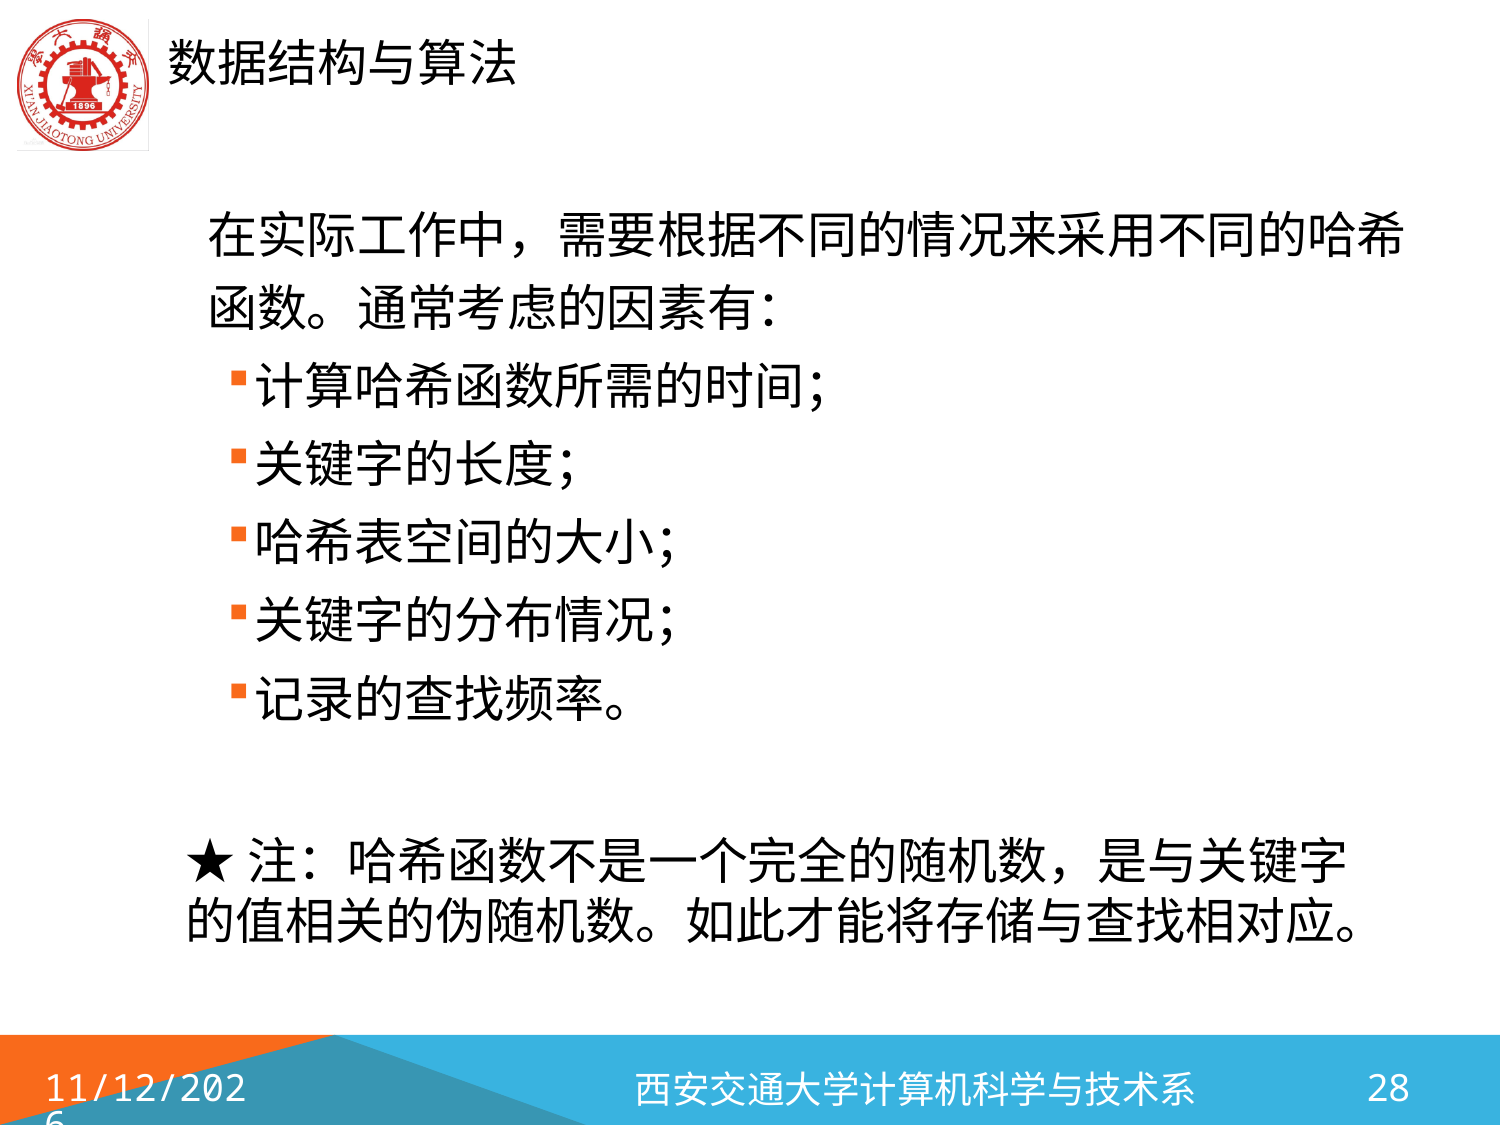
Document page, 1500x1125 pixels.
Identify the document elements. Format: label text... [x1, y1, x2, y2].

text_box ★注：哈希函数不是一个完全的随机数，是与关键字的值相关的伪随机数。如此才能将存储与查找相对应。 [171, 822, 1376, 957]
list 在实际工作中，需要根据不同的情况来采用不同的哈希函数。通常考虑的因素有： 计算哈希函数所需的时间； 关键字的长度； 哈希表空间的大小； 关键字的分布情况； 记录的查找频率。 [135, 184, 1471, 1000]
picture [17, 19, 149, 151]
